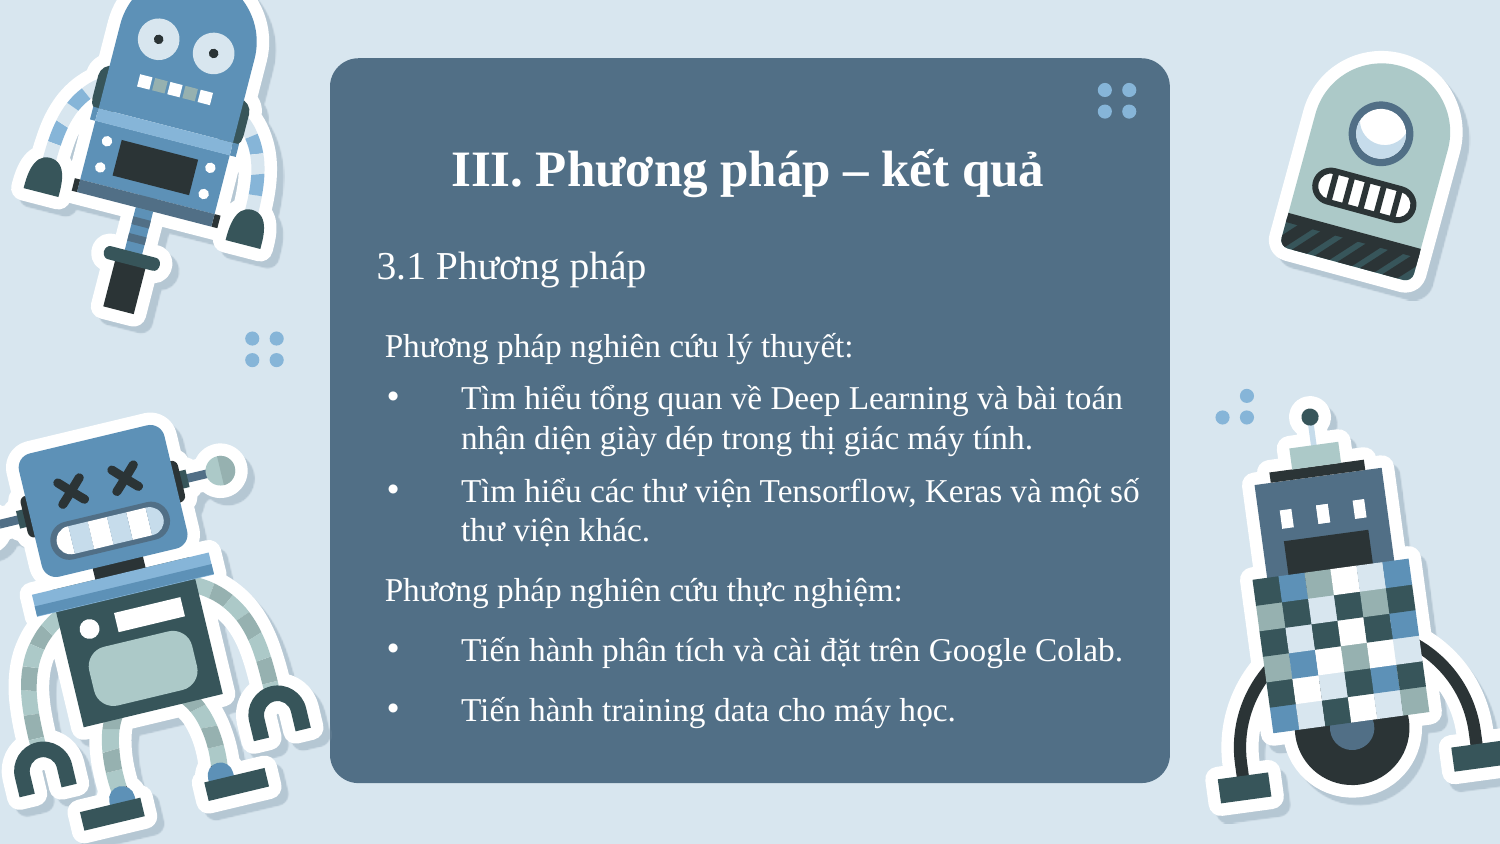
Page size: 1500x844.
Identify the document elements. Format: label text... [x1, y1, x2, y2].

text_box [244, 331, 284, 368]
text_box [1193, 406, 1482, 787]
text_box 3.1 Phương pháp [361, 232, 662, 296]
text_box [1097, 82, 1137, 119]
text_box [1215, 388, 1255, 425]
title III. Phương pháp – kết quả [330, 120, 1166, 242]
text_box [0, 434, 283, 815]
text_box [40, 0, 287, 317]
list Phương pháp nghiên cứu lý thuyết: Tìm hiểu tổng quan về Deep Learning và bài toán nhận diện giày dép trong thị giác máy tính. Tìm hiểu các thư viện Tensorflow, Keras và một số thư viện khác. Phương pháp nghiên cứu thực nghiệm: Tiến hành phân tích và cài đặt trên Google Colab. Tiến hành training data cho máy học. [342, 309, 1157, 751]
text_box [1303, 61, 1442, 269]
